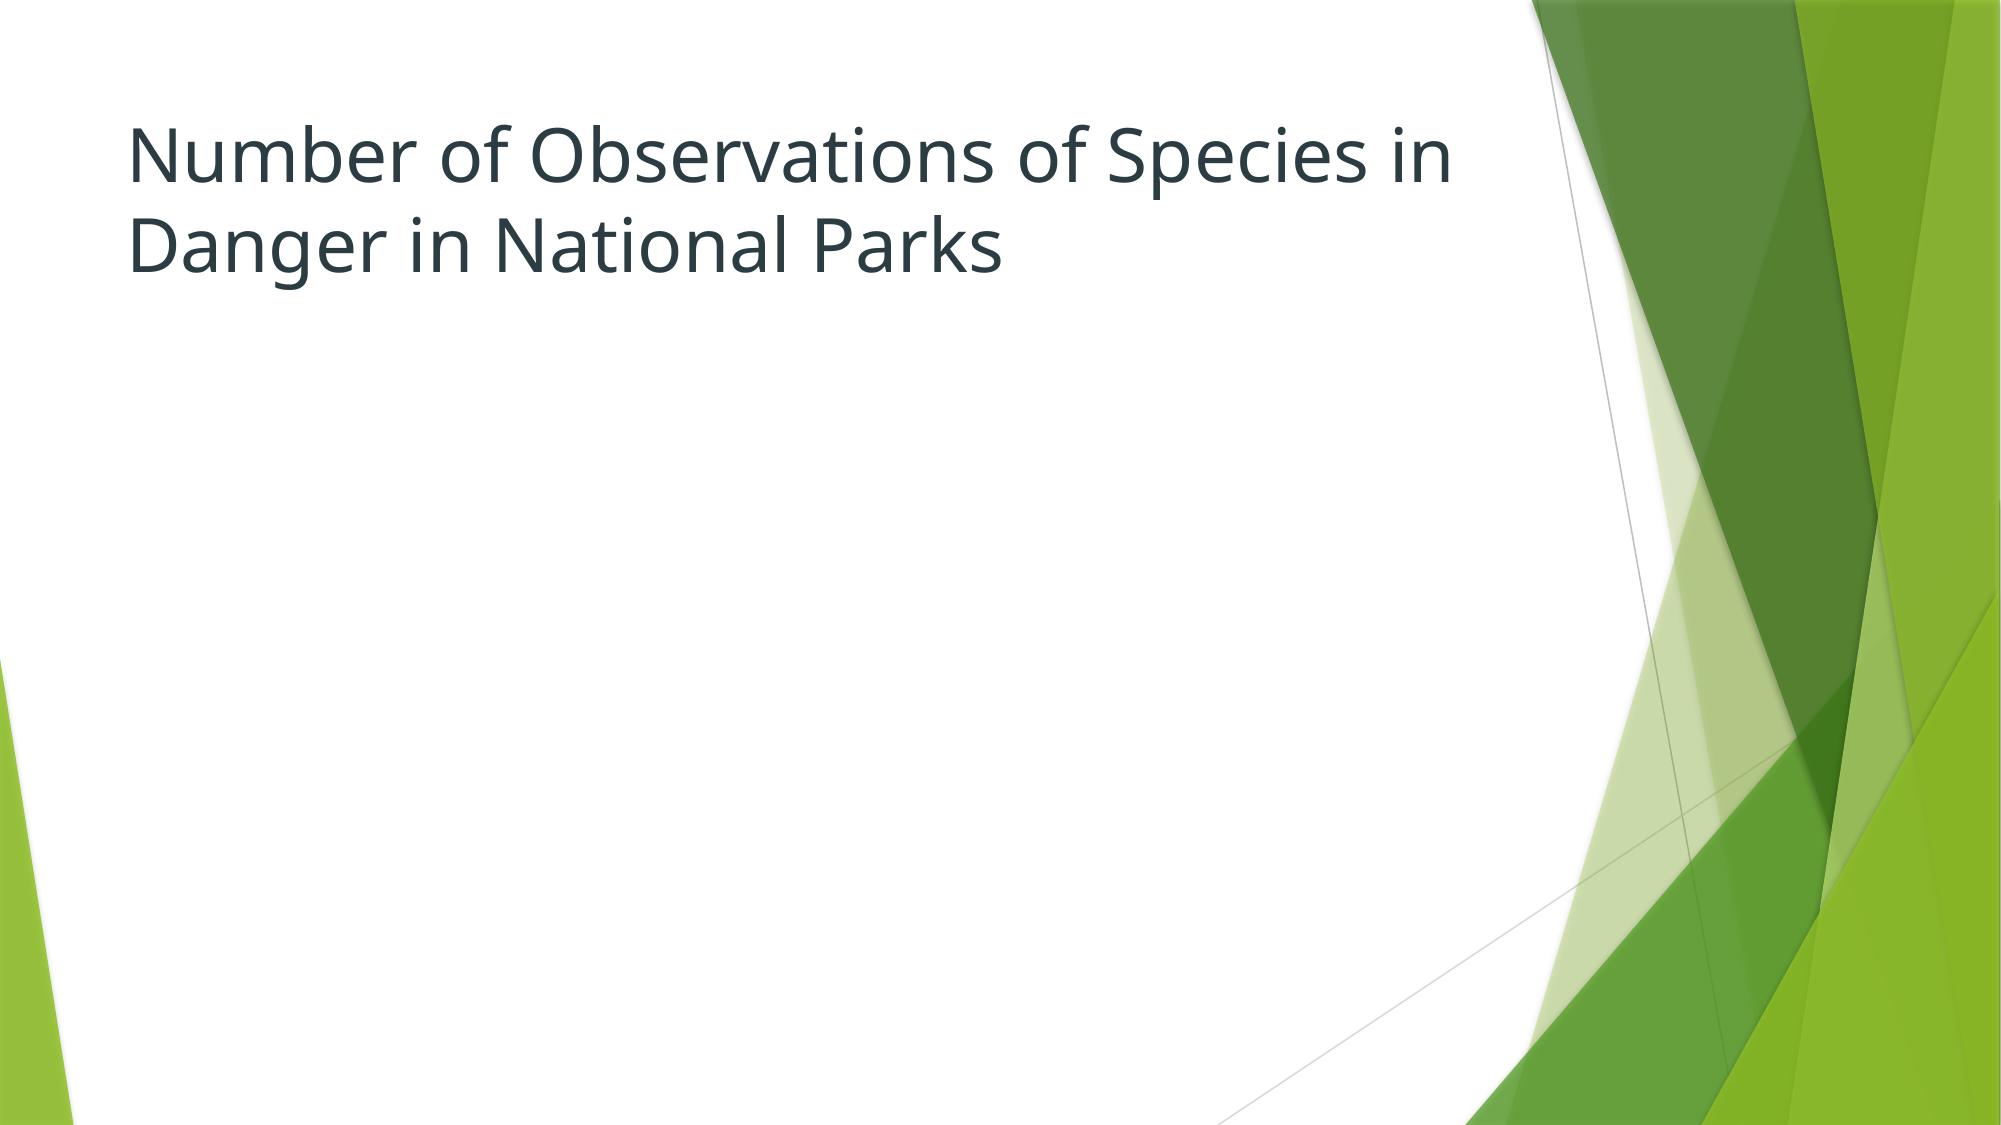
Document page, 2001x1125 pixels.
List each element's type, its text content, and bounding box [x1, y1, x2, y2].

title Number of Observations of Species in Danger in National Parks [111, 99, 1522, 317]
